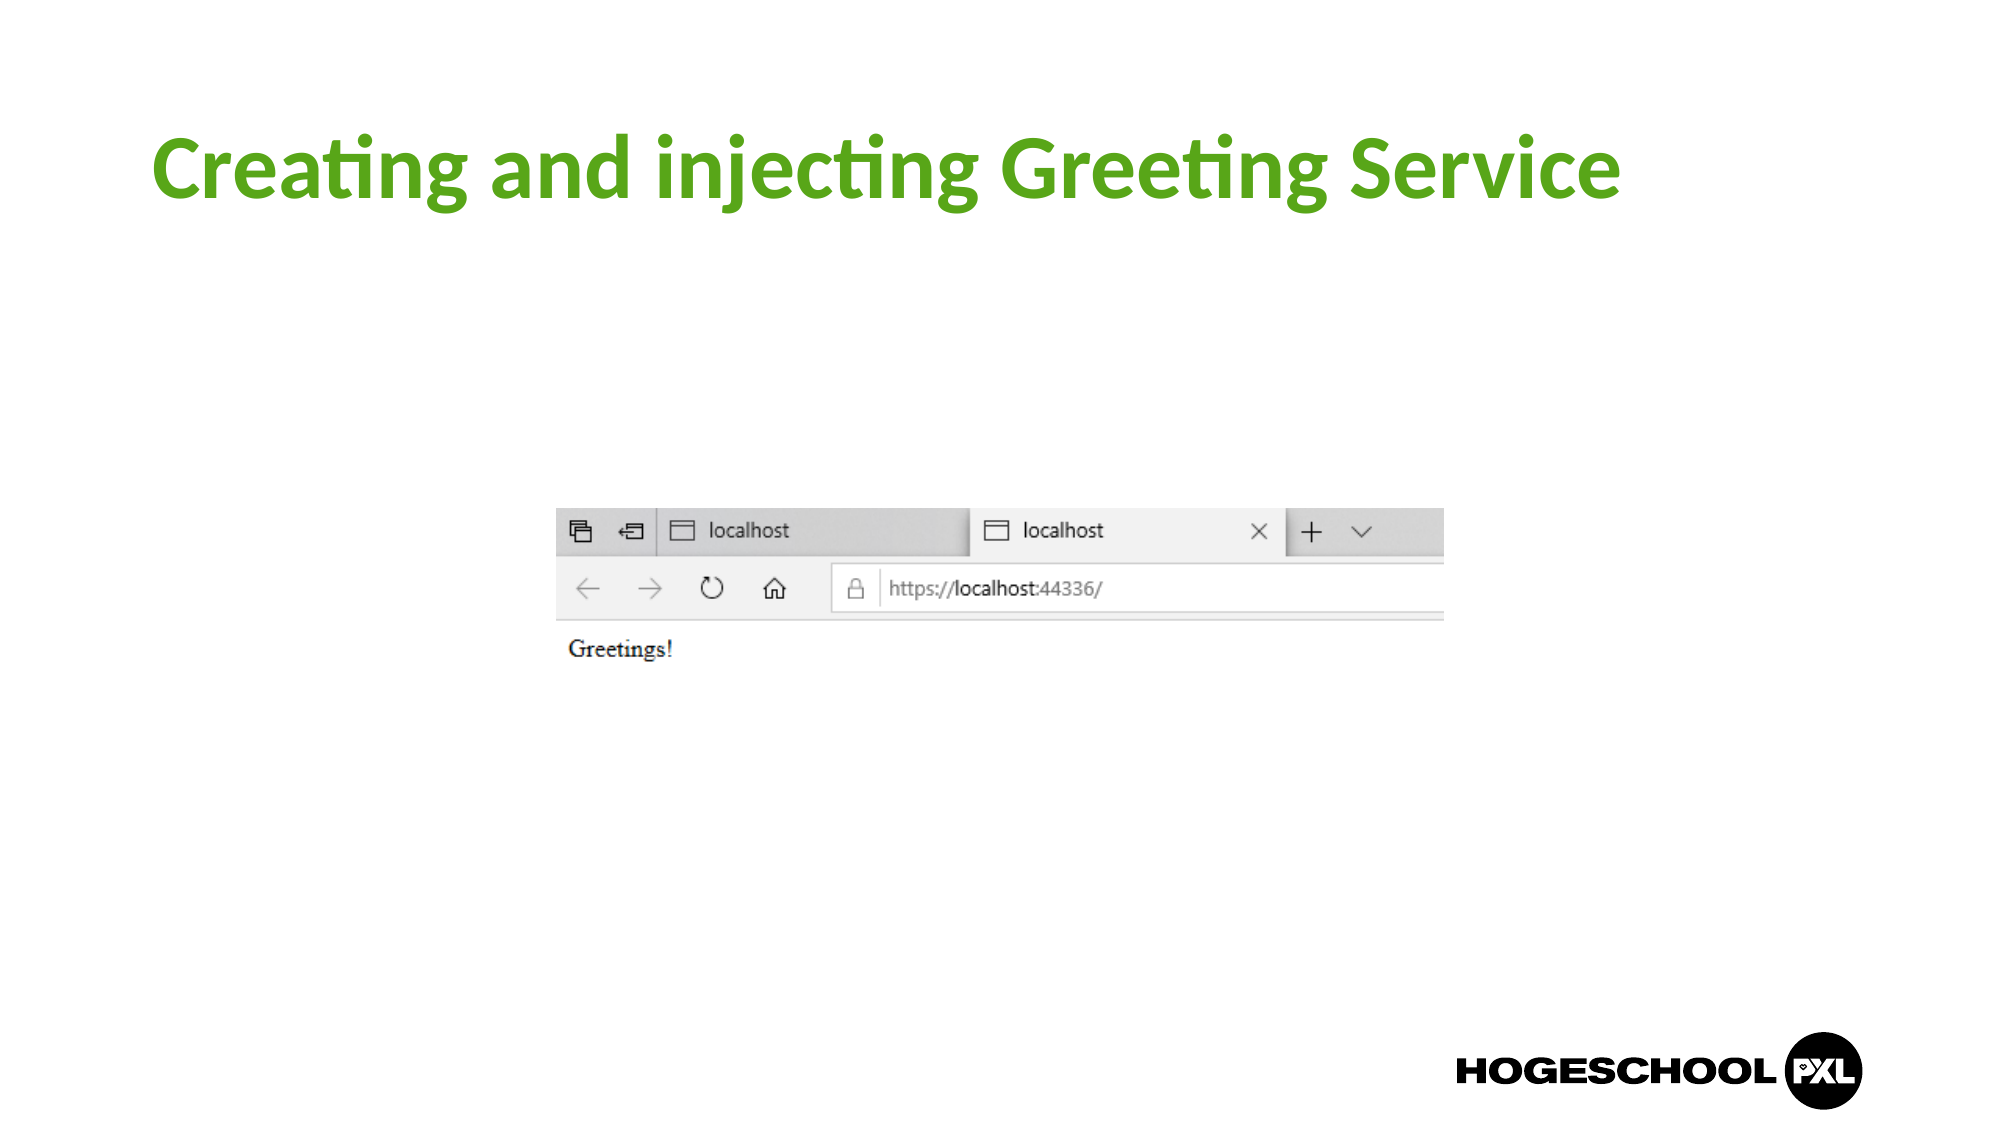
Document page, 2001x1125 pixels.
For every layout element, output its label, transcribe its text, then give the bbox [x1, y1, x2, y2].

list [556, 508, 1444, 748]
title Creating and injecting Greeting Service [137, 59, 1863, 278]
